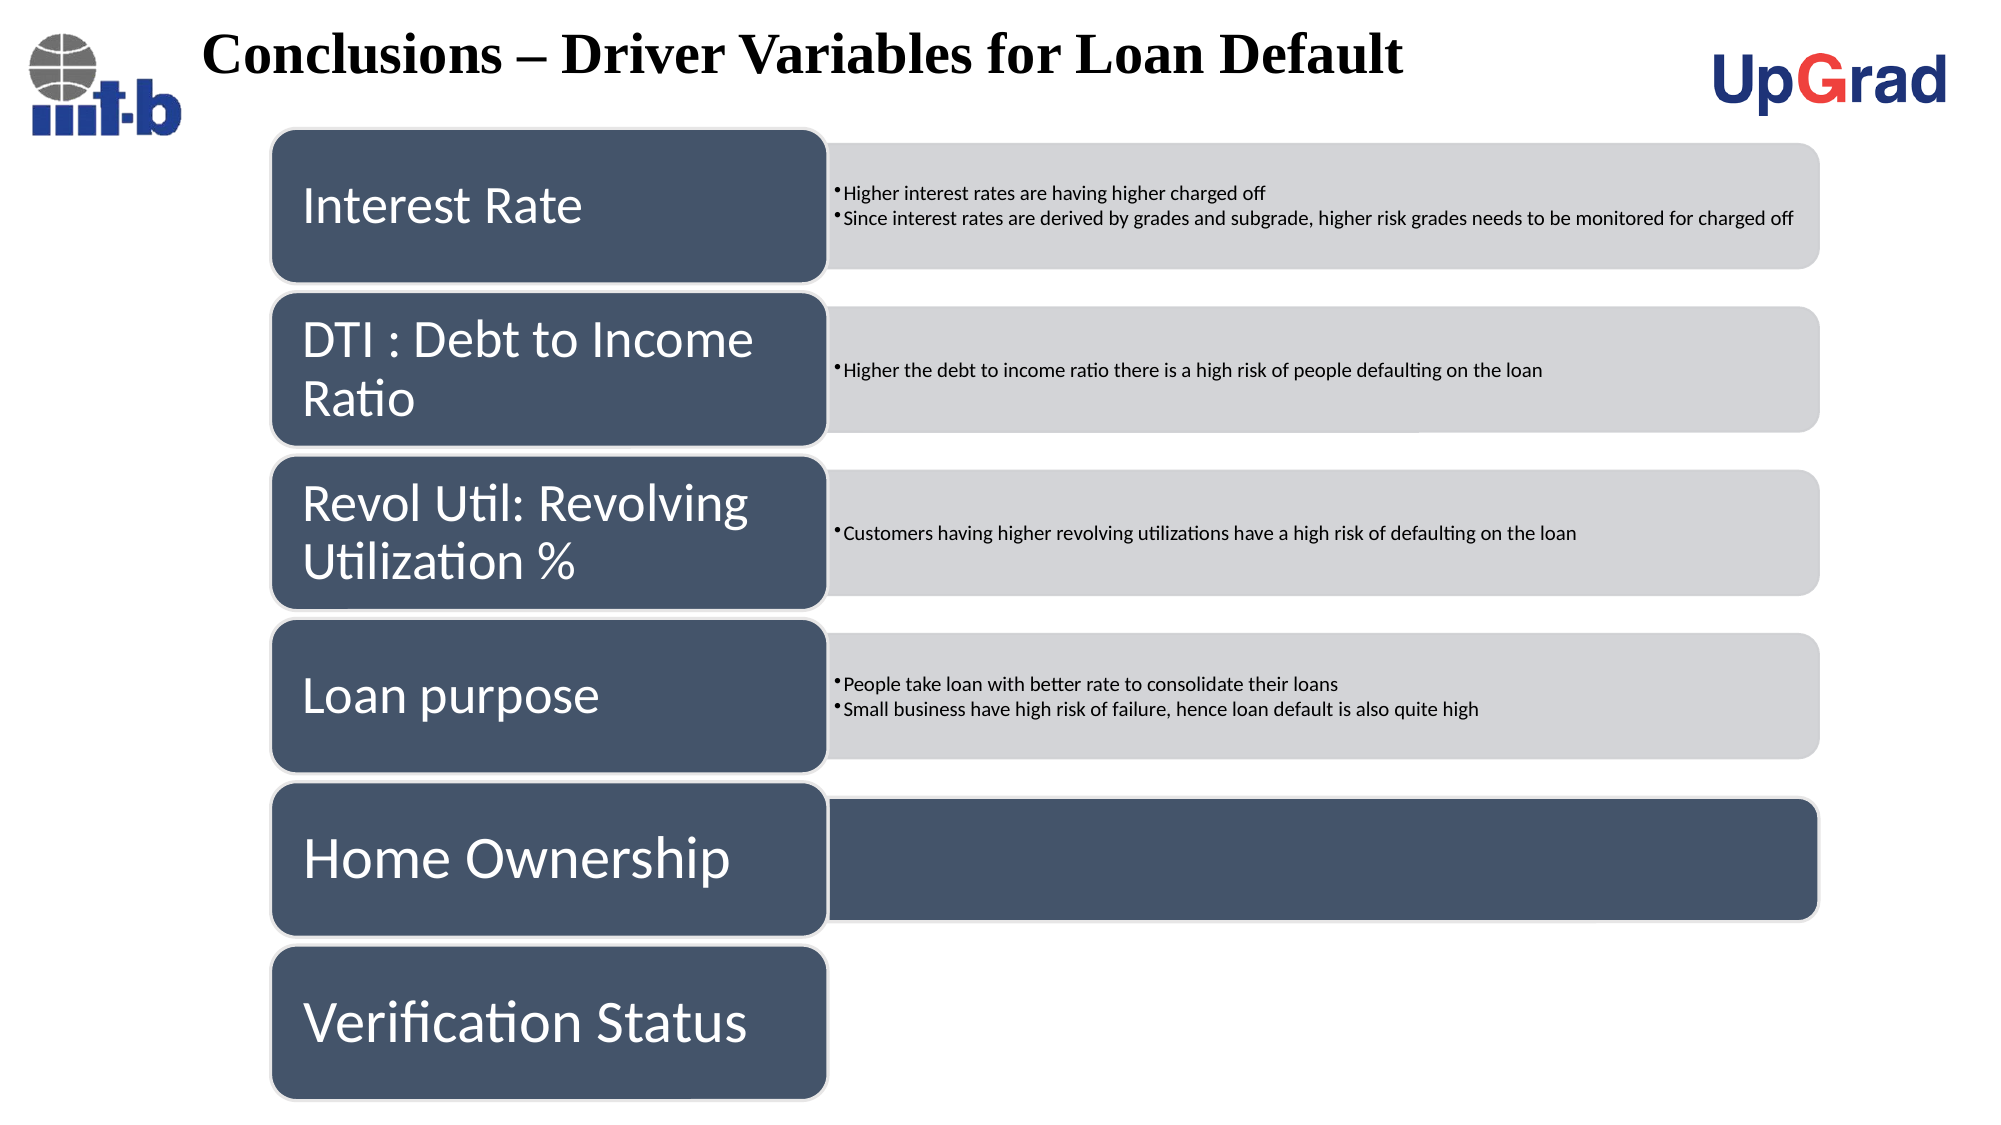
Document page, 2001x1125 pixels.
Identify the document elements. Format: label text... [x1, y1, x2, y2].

picture [0, 29, 208, 163]
title Conclusions – Driver Variables for Loan Default [186, 0, 2000, 110]
picture [1714, 110, 1952, 116]
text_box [270, 128, 1819, 1101]
